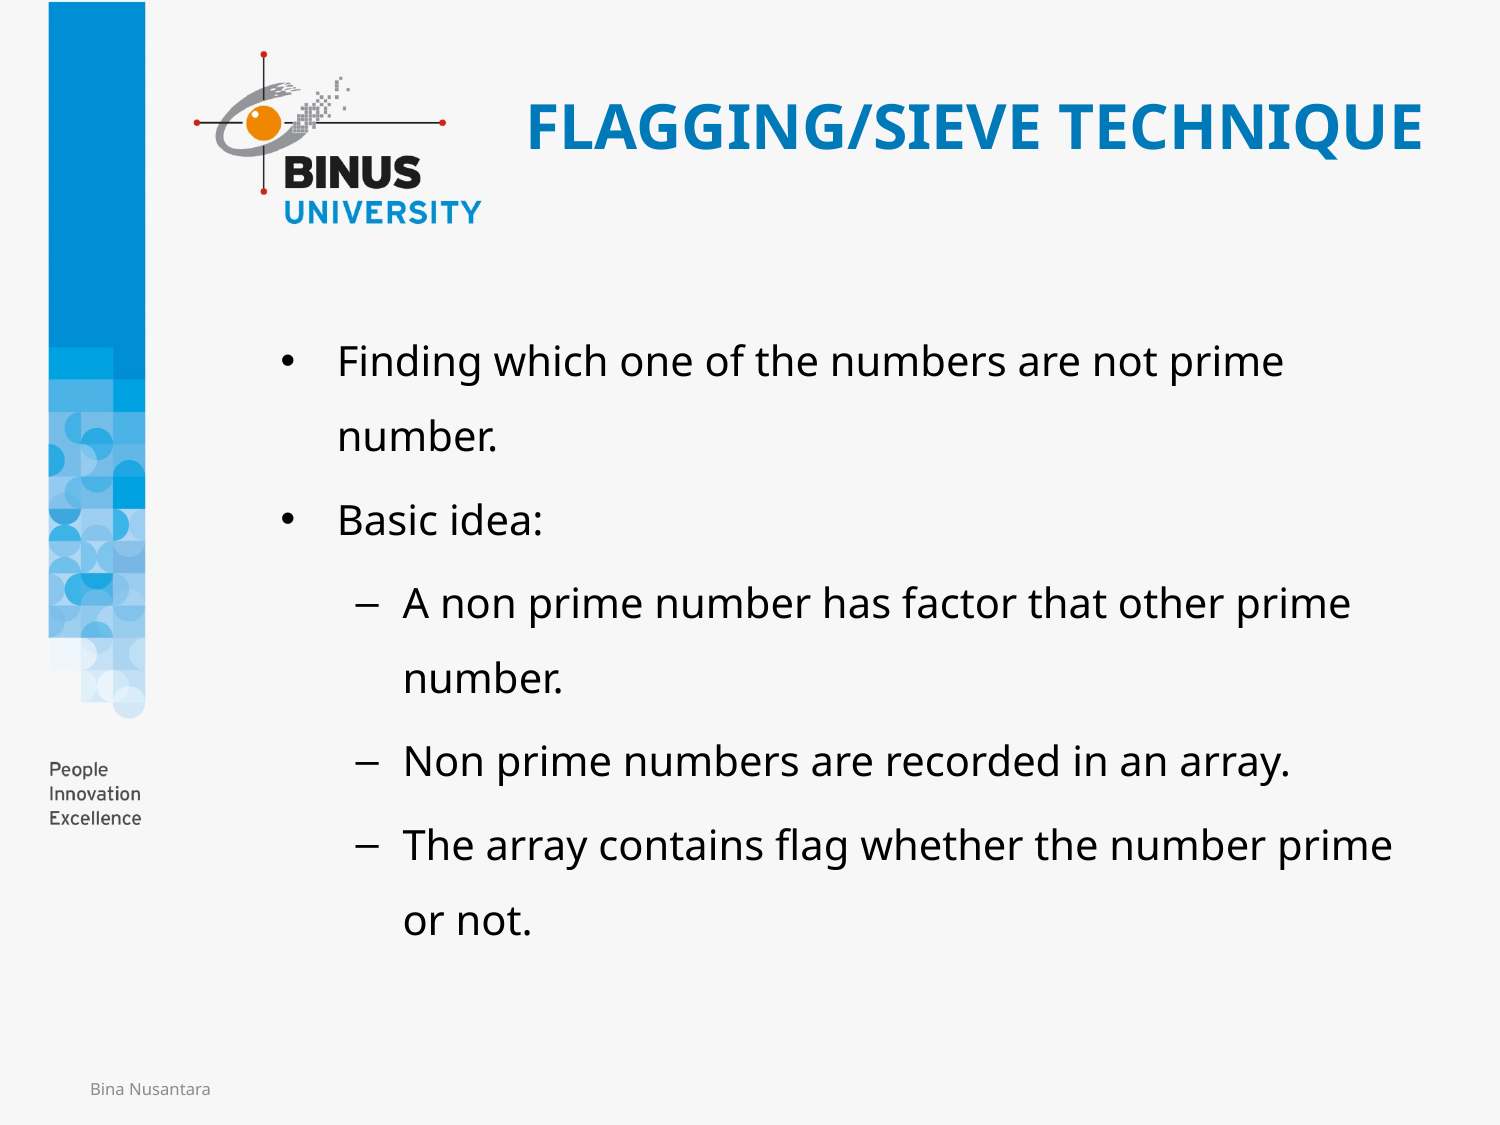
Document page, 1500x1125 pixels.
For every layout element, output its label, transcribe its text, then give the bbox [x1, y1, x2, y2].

title FLAGGING/SIEVE TECHNIQUE [395, 30, 1500, 219]
picture [0, 0, 1500, 845]
slide_number Bina Nusantara [75, 1058, 425, 1119]
list Finding which one of the numbers are not prime number. Basic idea: A non prime number has factor that other prime number. Non prime numbers are recorded in an array. The array contains flag whether the number prime or not. [265, 302, 1425, 935]
